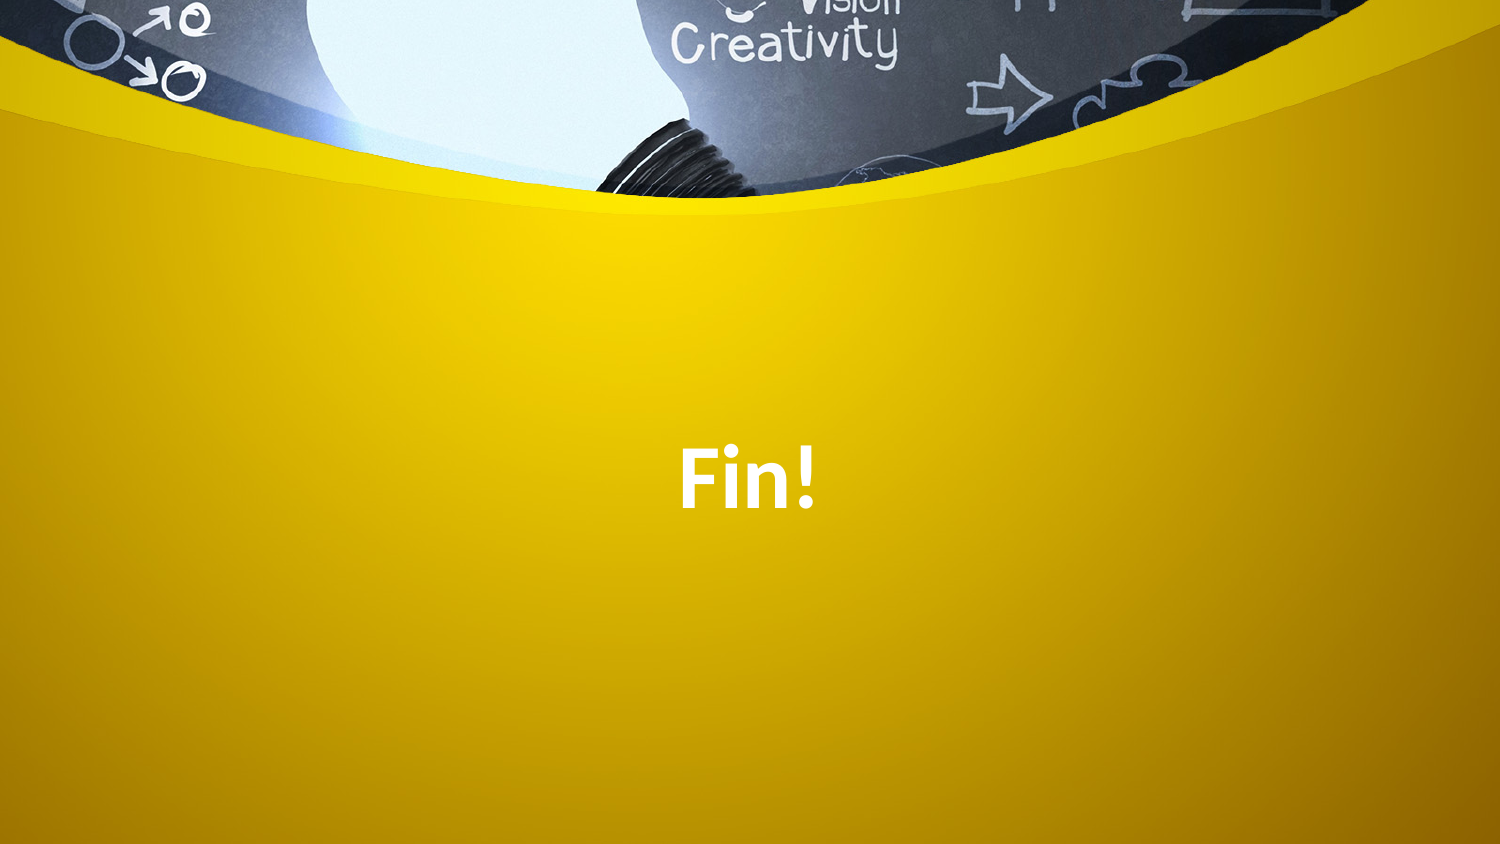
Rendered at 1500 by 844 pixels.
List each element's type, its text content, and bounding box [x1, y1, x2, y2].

picture [0, 0, 1500, 844]
title Fin! [73, 421, 1427, 523]
